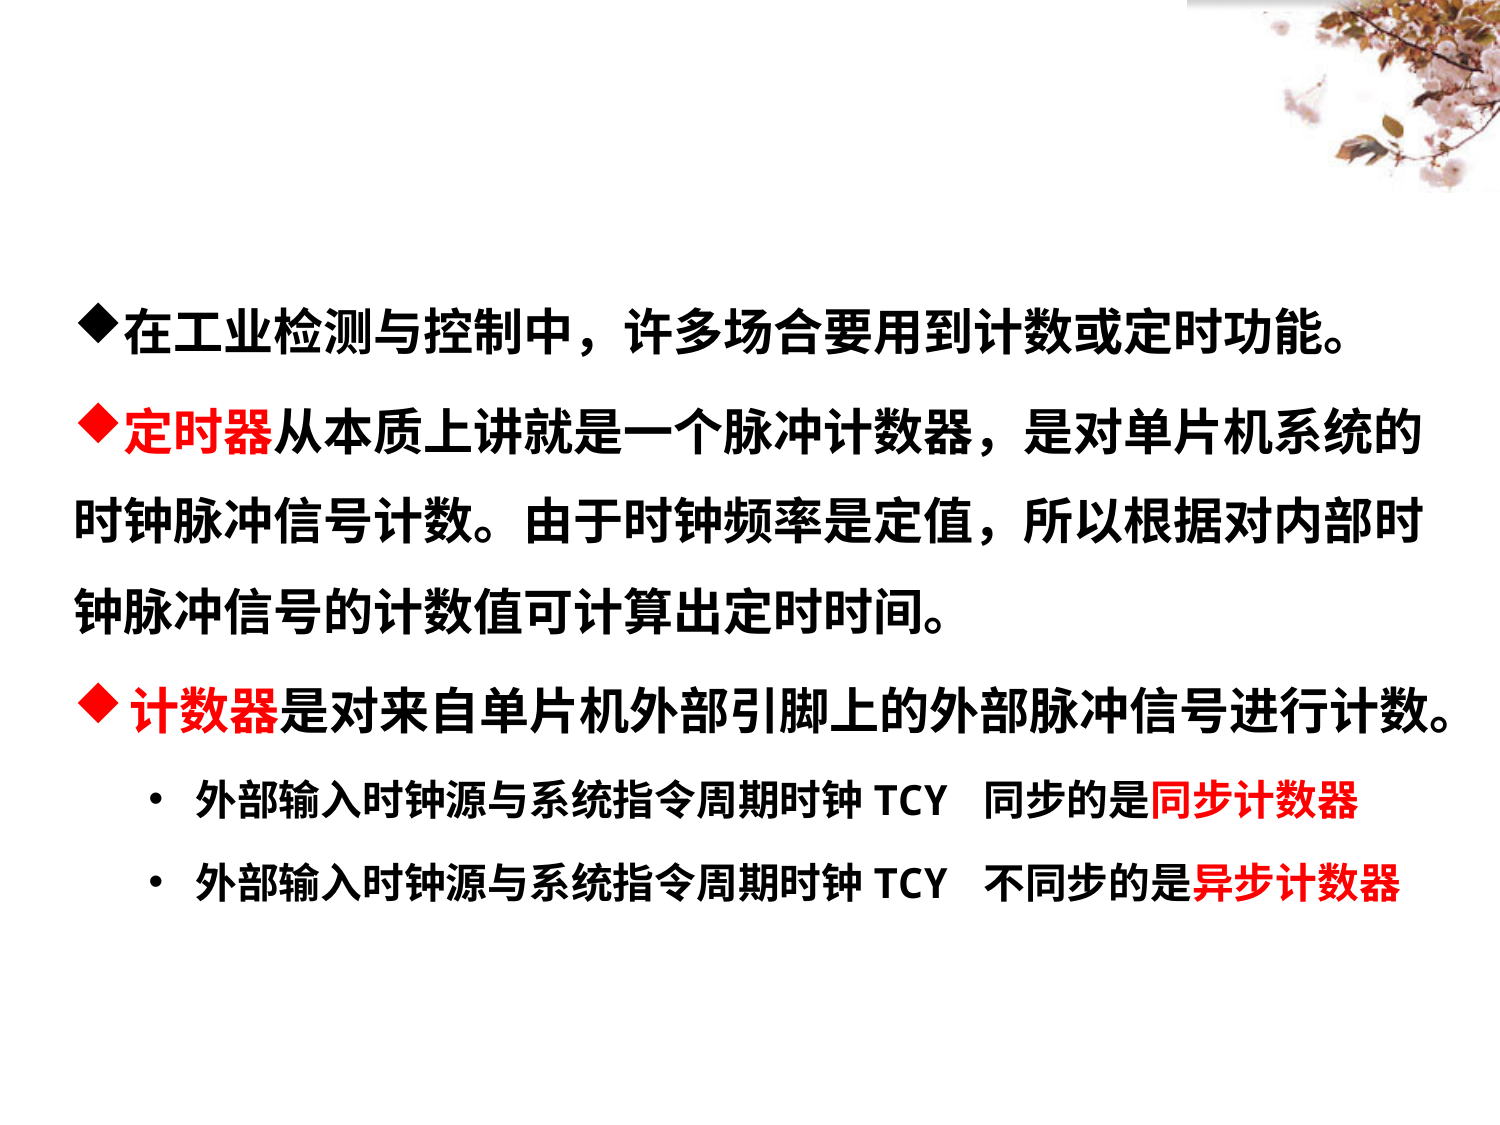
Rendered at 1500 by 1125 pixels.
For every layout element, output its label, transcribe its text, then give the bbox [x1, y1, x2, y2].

list 在工业检测与控制中，许多场合要用到计数或定时功能。 定时器从本质上讲就是一个脉冲计数器，是对单片机系统的时钟脉冲信号计数。由于时钟频率是定值，所以根据对内部时钟脉冲信号的计数值可计算出定时时间。 计数器是对来自单片机外部引脚上的外部脉冲信号进行计数。 外部输入时钟源与系统指令周期时钟TCY 同步的是同步计数器 外部输入时钟源与系统指令周期时钟TCY 不同步的是异步计数器 [58, 262, 1454, 1006]
picture [1187, 0, 1500, 193]
